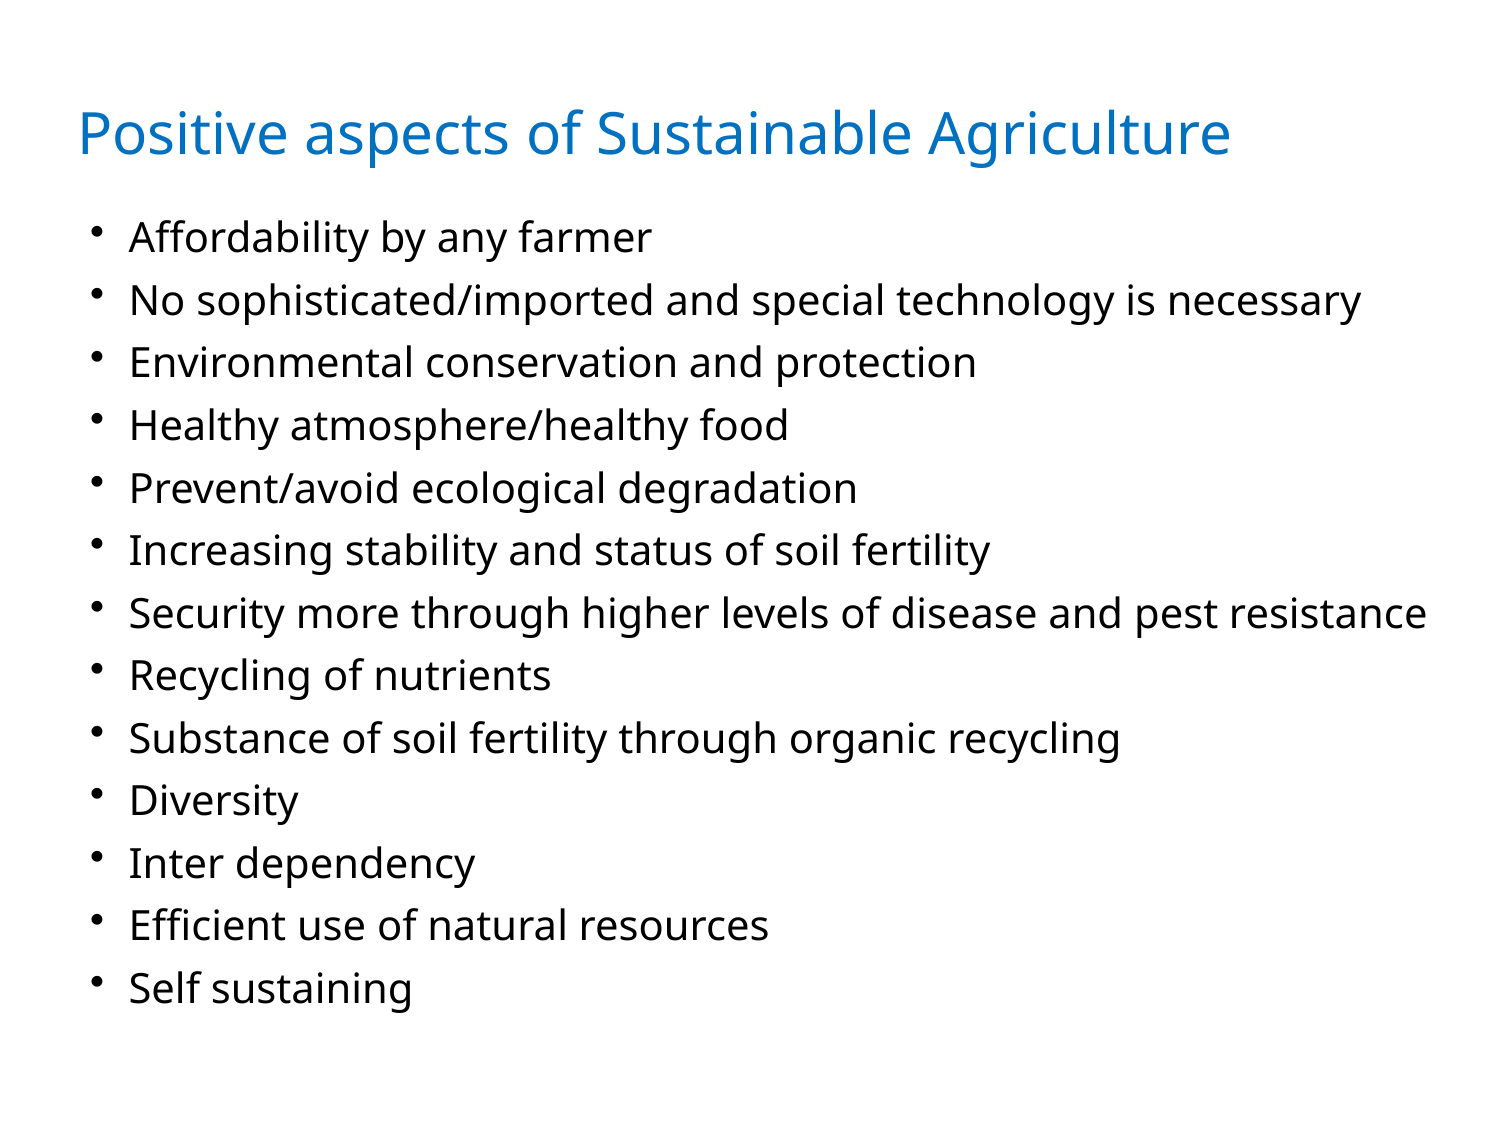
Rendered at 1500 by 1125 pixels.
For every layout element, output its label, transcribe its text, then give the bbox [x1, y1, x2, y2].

title Positive aspects of Sustainable Agriculture [62, 75, 1413, 188]
text_box Affordability by any farmer No sophisticated/imported and special technology is necessary Environmental conservation and protection Healthy atmosphere/healthy food Prevent/avoid ecological degradation Increasing stability and status of soil fertility Security more through higher levels of disease and pest resistance Recycling of nutrients Substance of soil fertility through organic recycling Diversity Inter dependency Efficient use of natural resources Self sustaining [75, 203, 1450, 1020]
